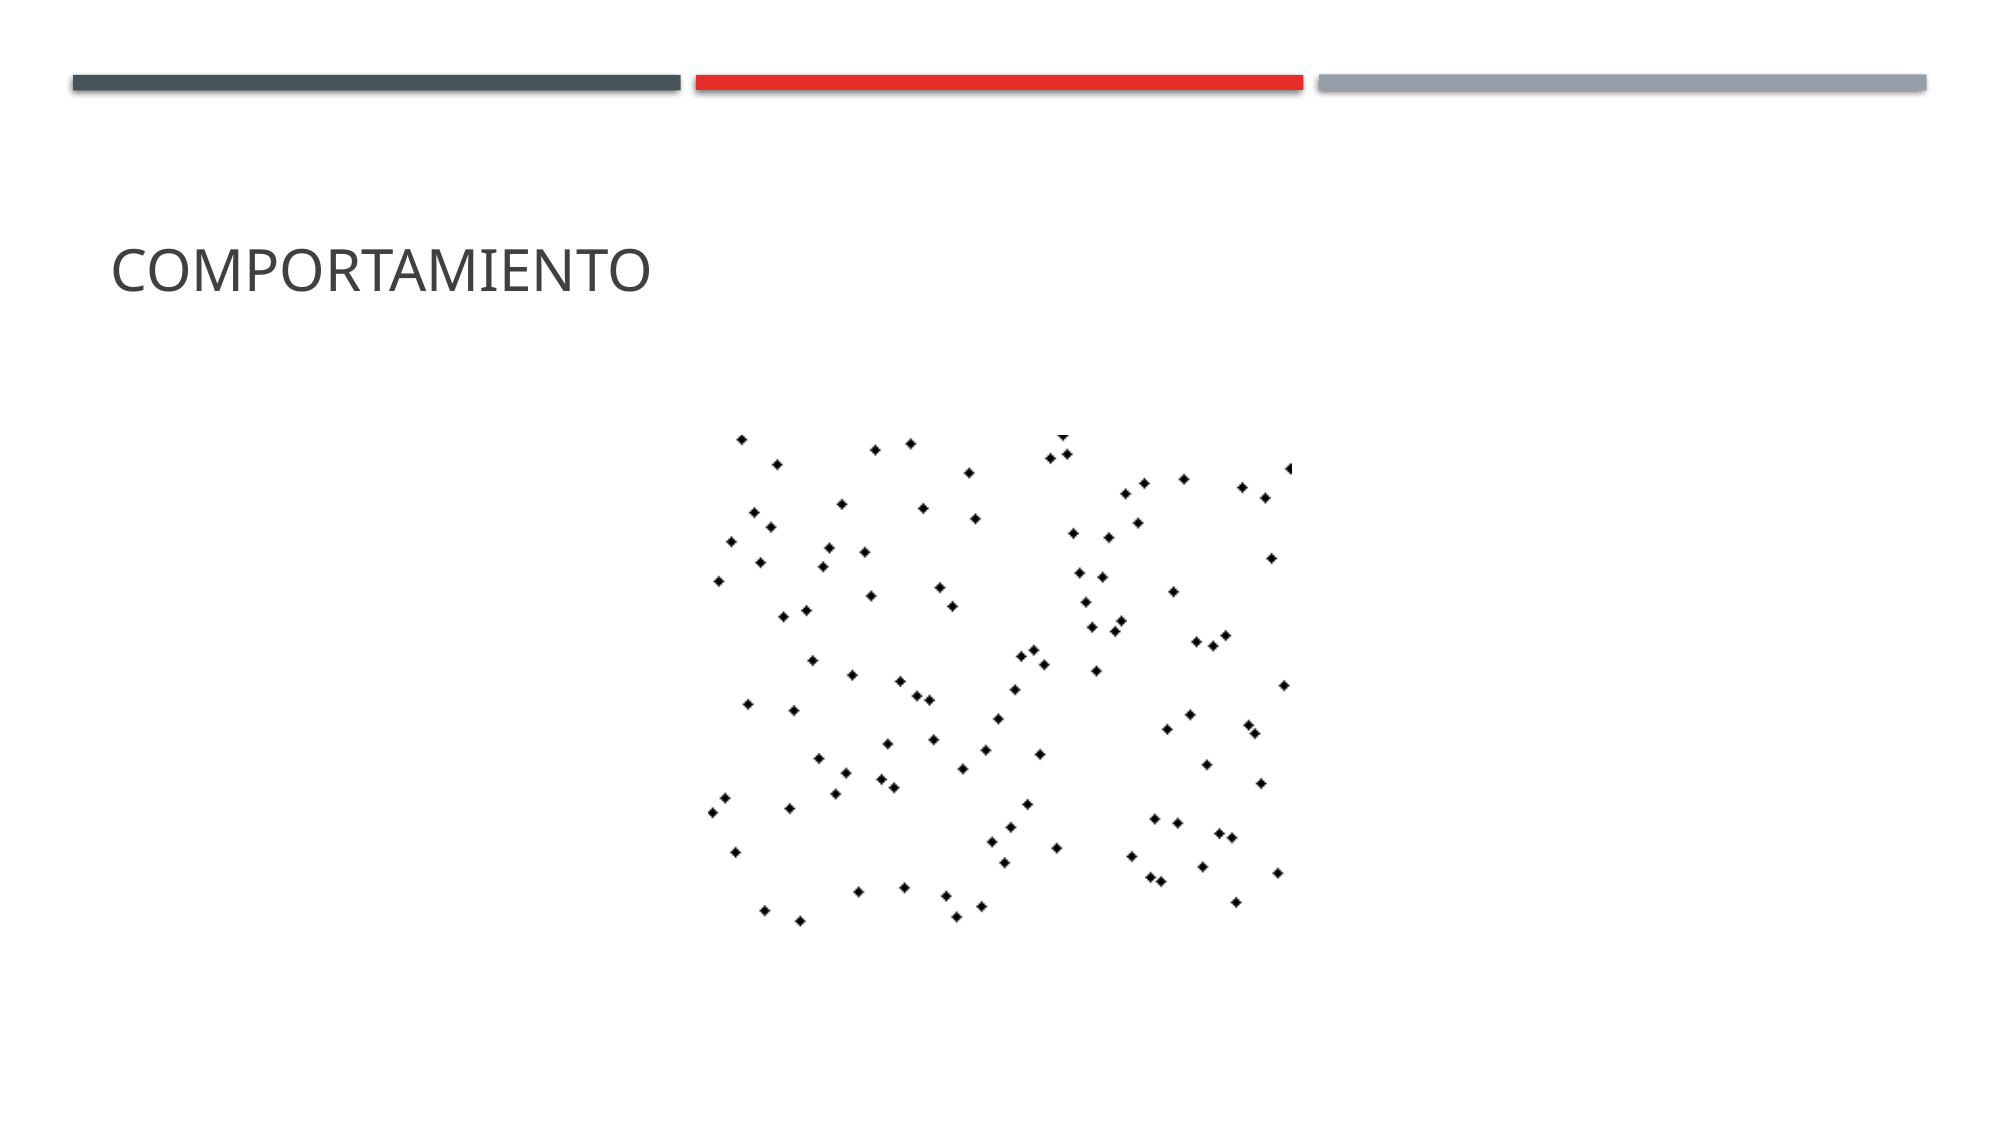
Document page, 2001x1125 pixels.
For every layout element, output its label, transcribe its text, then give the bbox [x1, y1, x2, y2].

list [707, 434, 1293, 930]
title Comportamiento [95, 115, 1905, 311]
